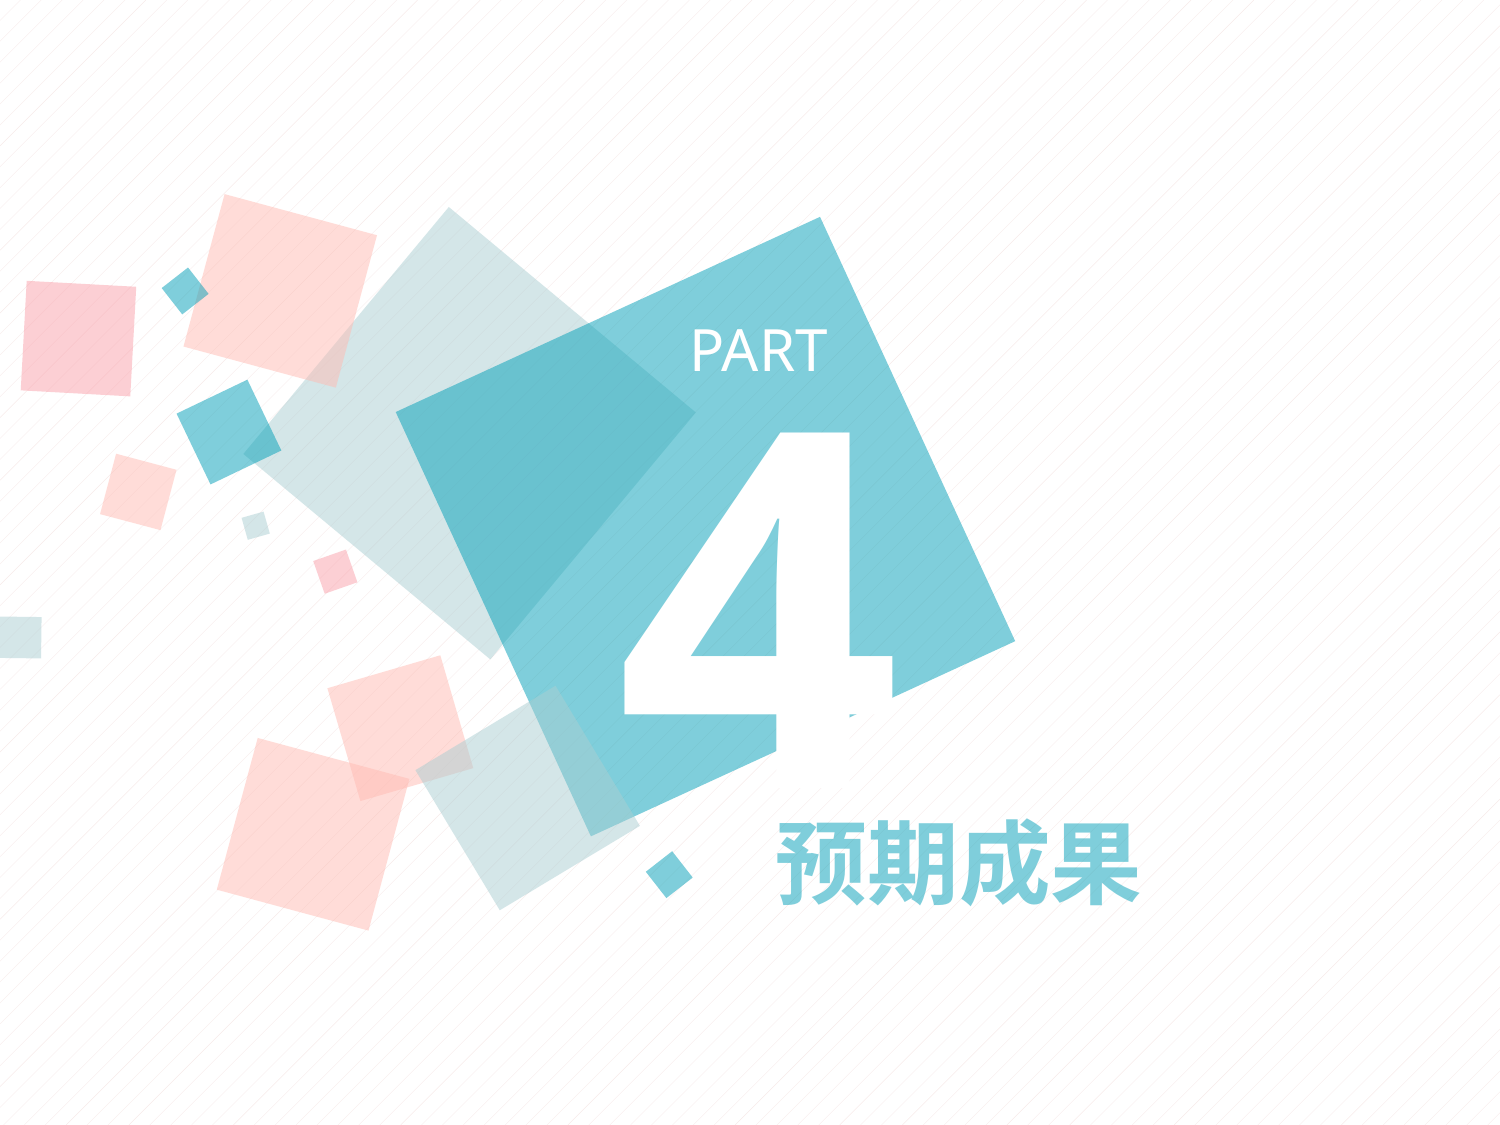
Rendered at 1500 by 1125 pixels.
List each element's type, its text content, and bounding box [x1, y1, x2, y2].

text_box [602, 283, 915, 903]
text_box 预期成果 [760, 798, 1158, 923]
